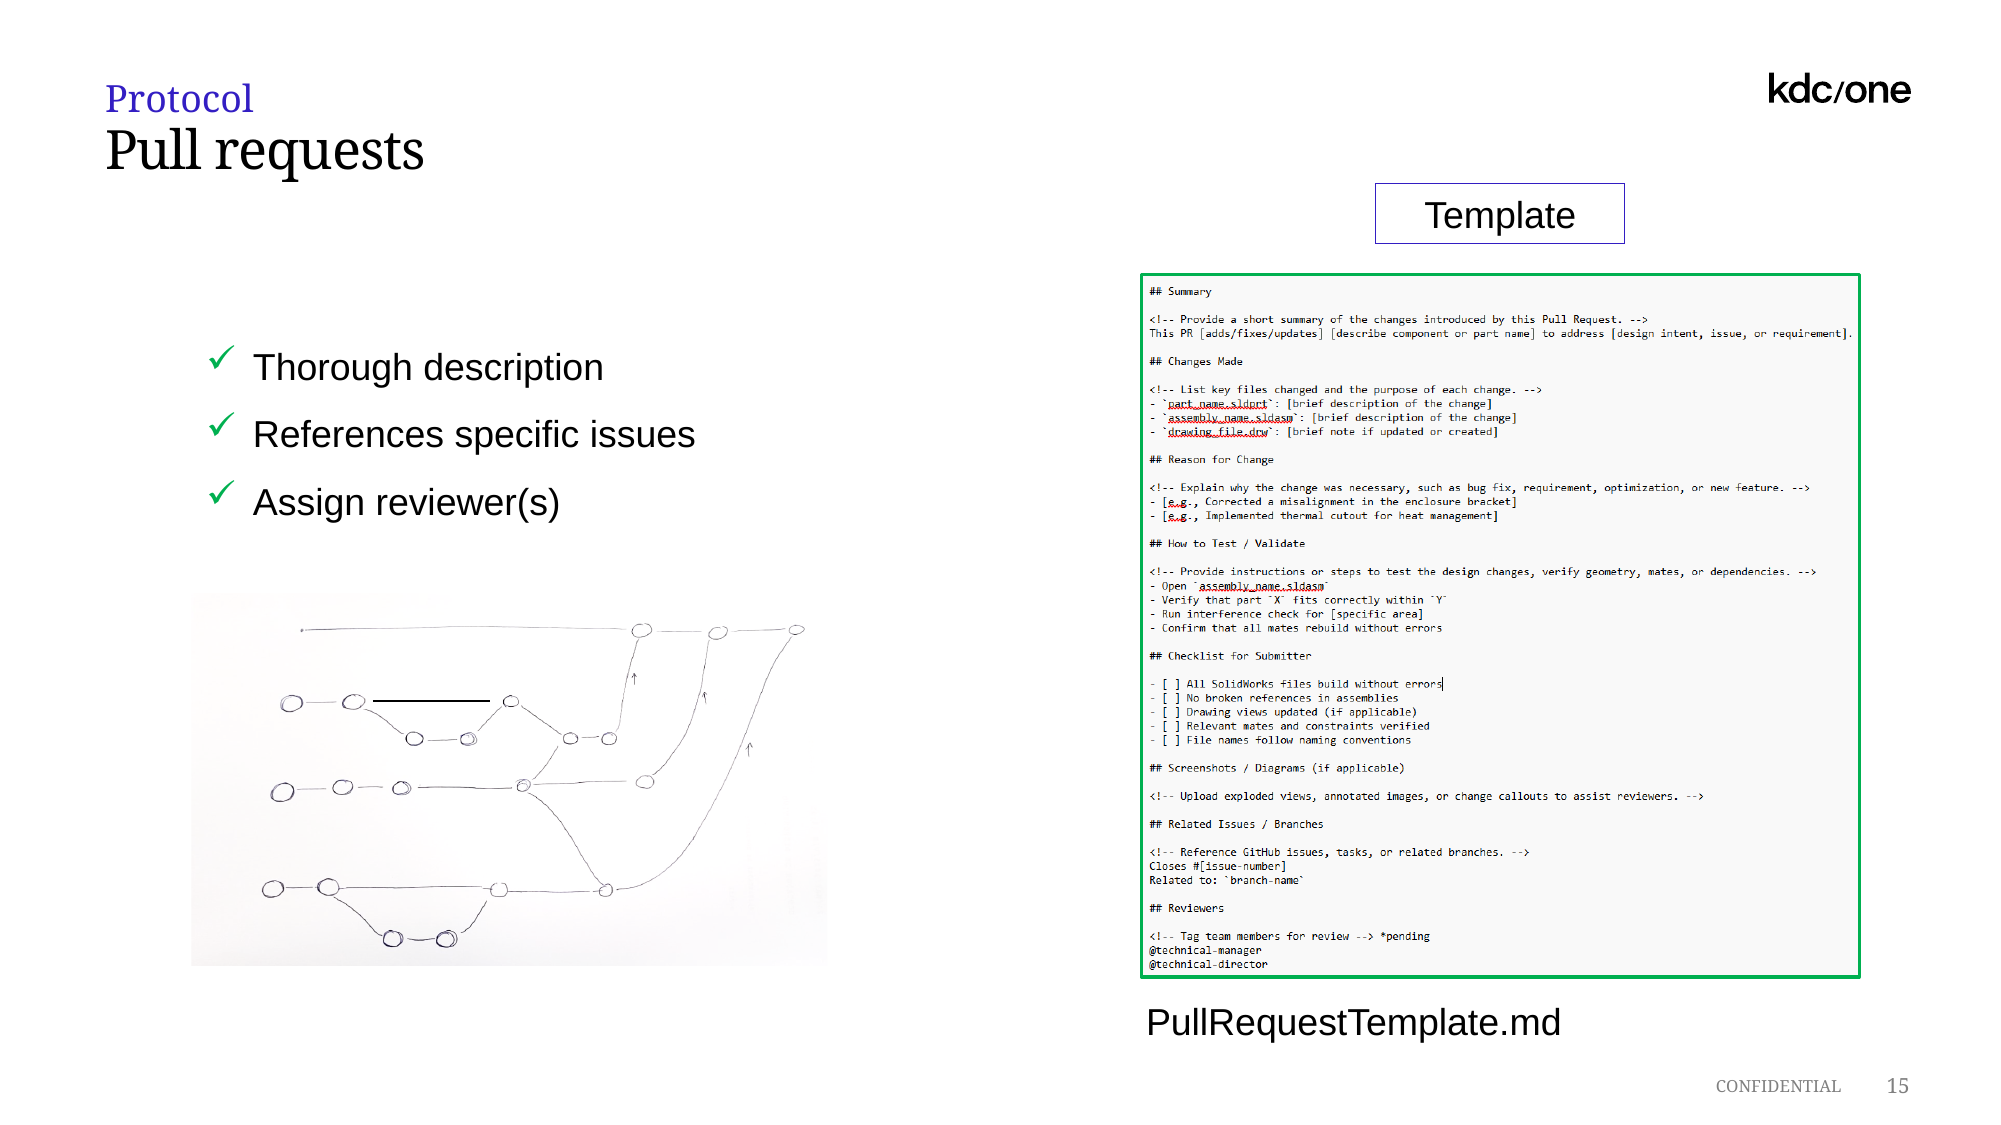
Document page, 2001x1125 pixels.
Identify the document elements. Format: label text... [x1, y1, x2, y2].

text_box Thorough description References specific issues Assign reviewer(s) [191, 312, 764, 531]
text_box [191, 593, 828, 966]
text_box Pull requests [90, 120, 1039, 184]
text_box PullRequestTemplate.md [1131, 990, 1591, 1051]
text_box Template [1375, 183, 1625, 244]
picture [1142, 276, 1858, 976]
text_box Protocol [90, 72, 1039, 114]
